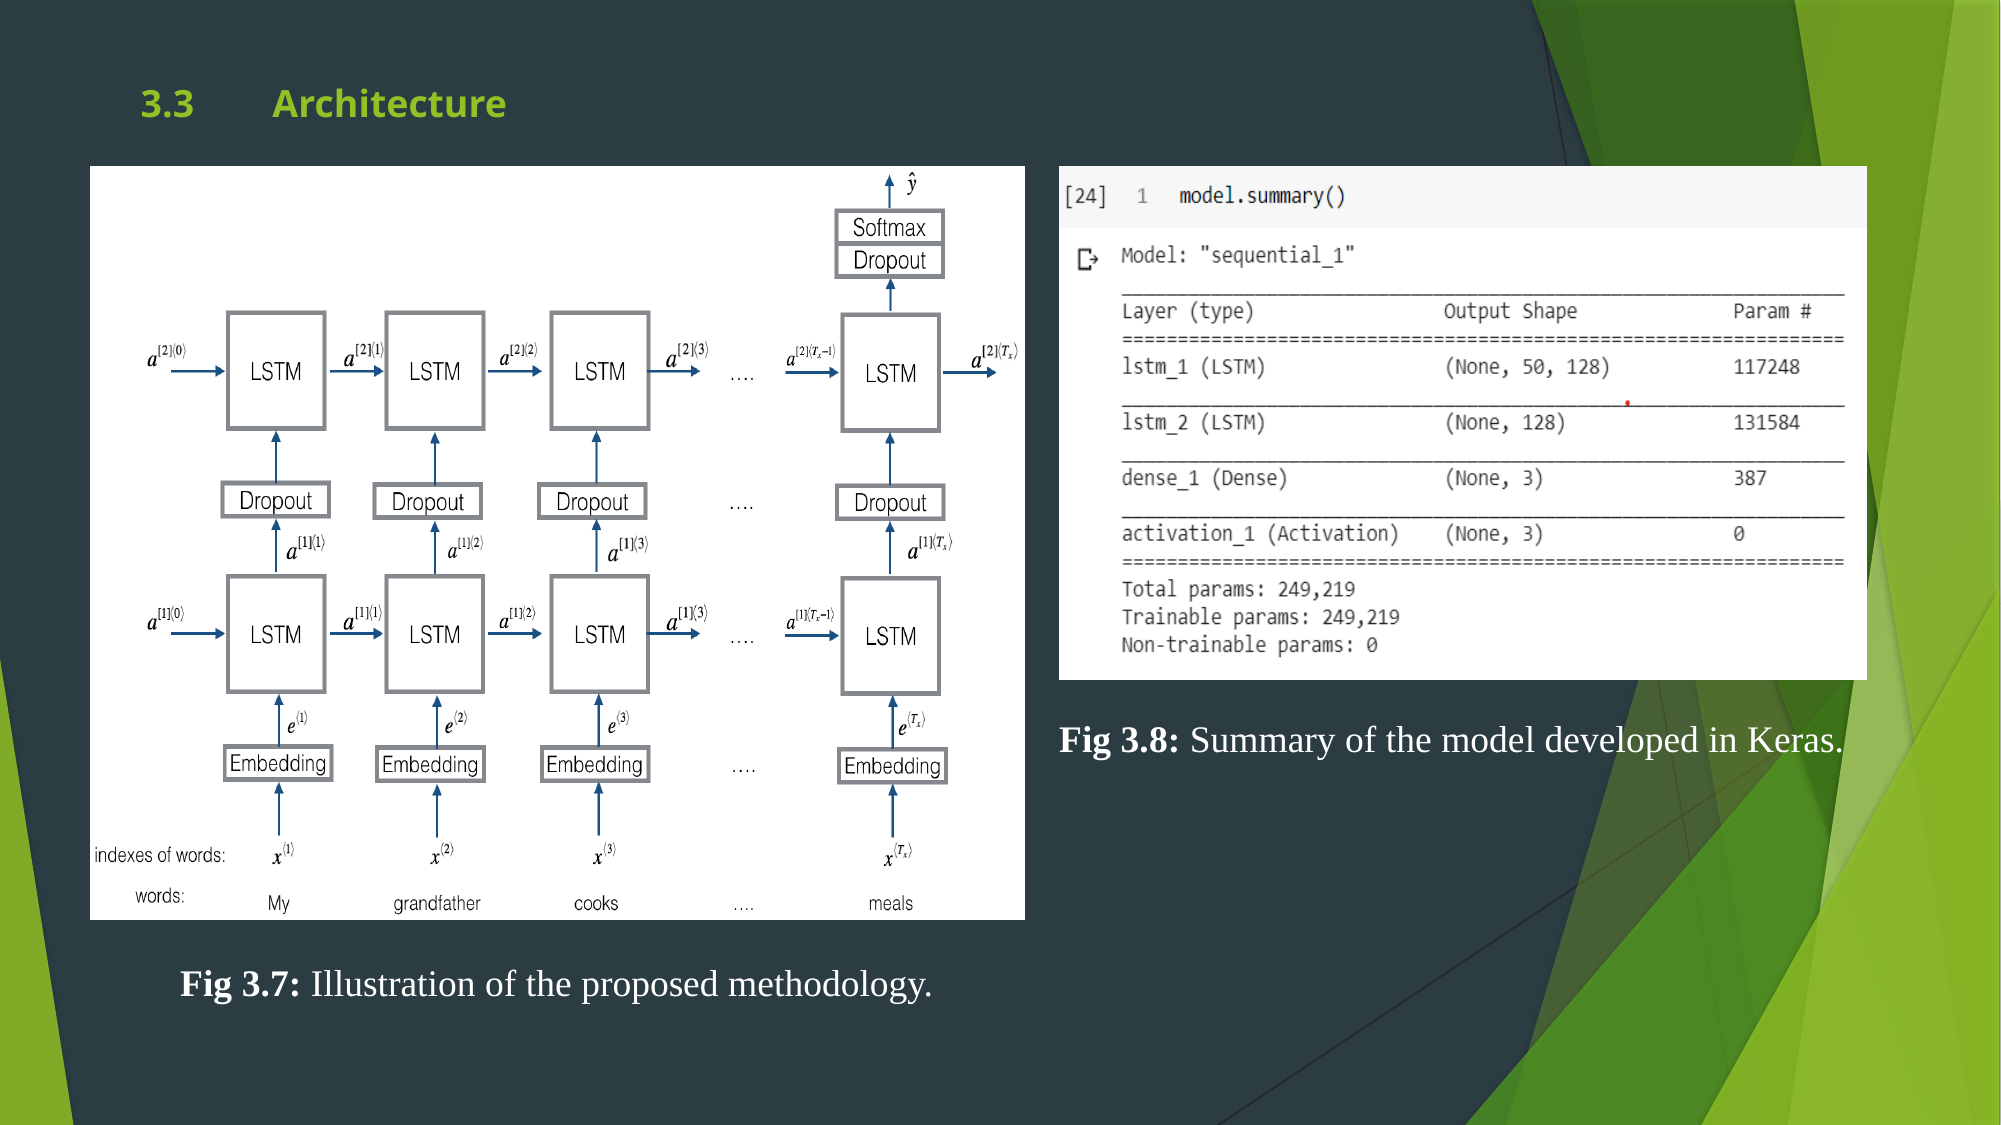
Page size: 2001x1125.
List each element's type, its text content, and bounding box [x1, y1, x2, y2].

text_box Fig 3.8: Summary of the model developed in Keras. [1043, 662, 1983, 768]
list 3.3 Architecture [125, 72, 1832, 1071]
text_box Fig 3.7: Illustration of the proposed methodology. [165, 951, 949, 1012]
picture [89, 165, 1025, 920]
picture [1059, 165, 1868, 680]
